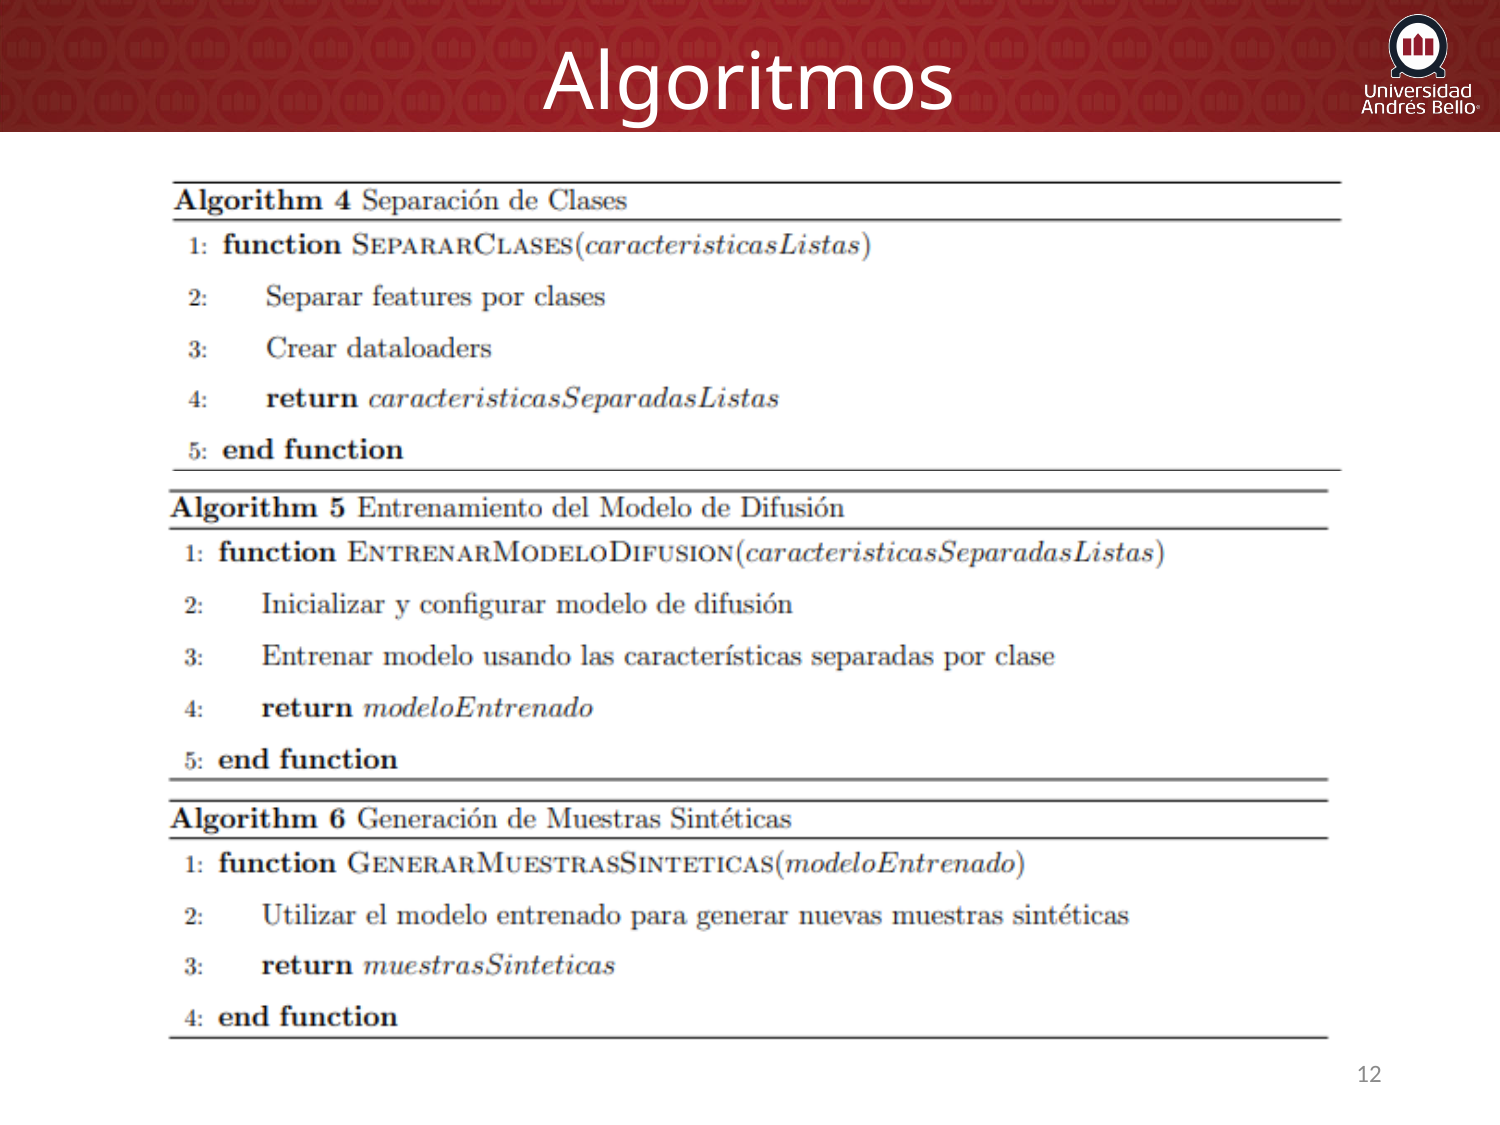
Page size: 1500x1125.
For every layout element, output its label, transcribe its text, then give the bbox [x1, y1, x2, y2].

title Algoritmos [103, 33, 1397, 135]
picture [0, 0, 1500, 132]
slide_number 12 [1059, 1042, 1397, 1103]
picture [154, 160, 1376, 1043]
